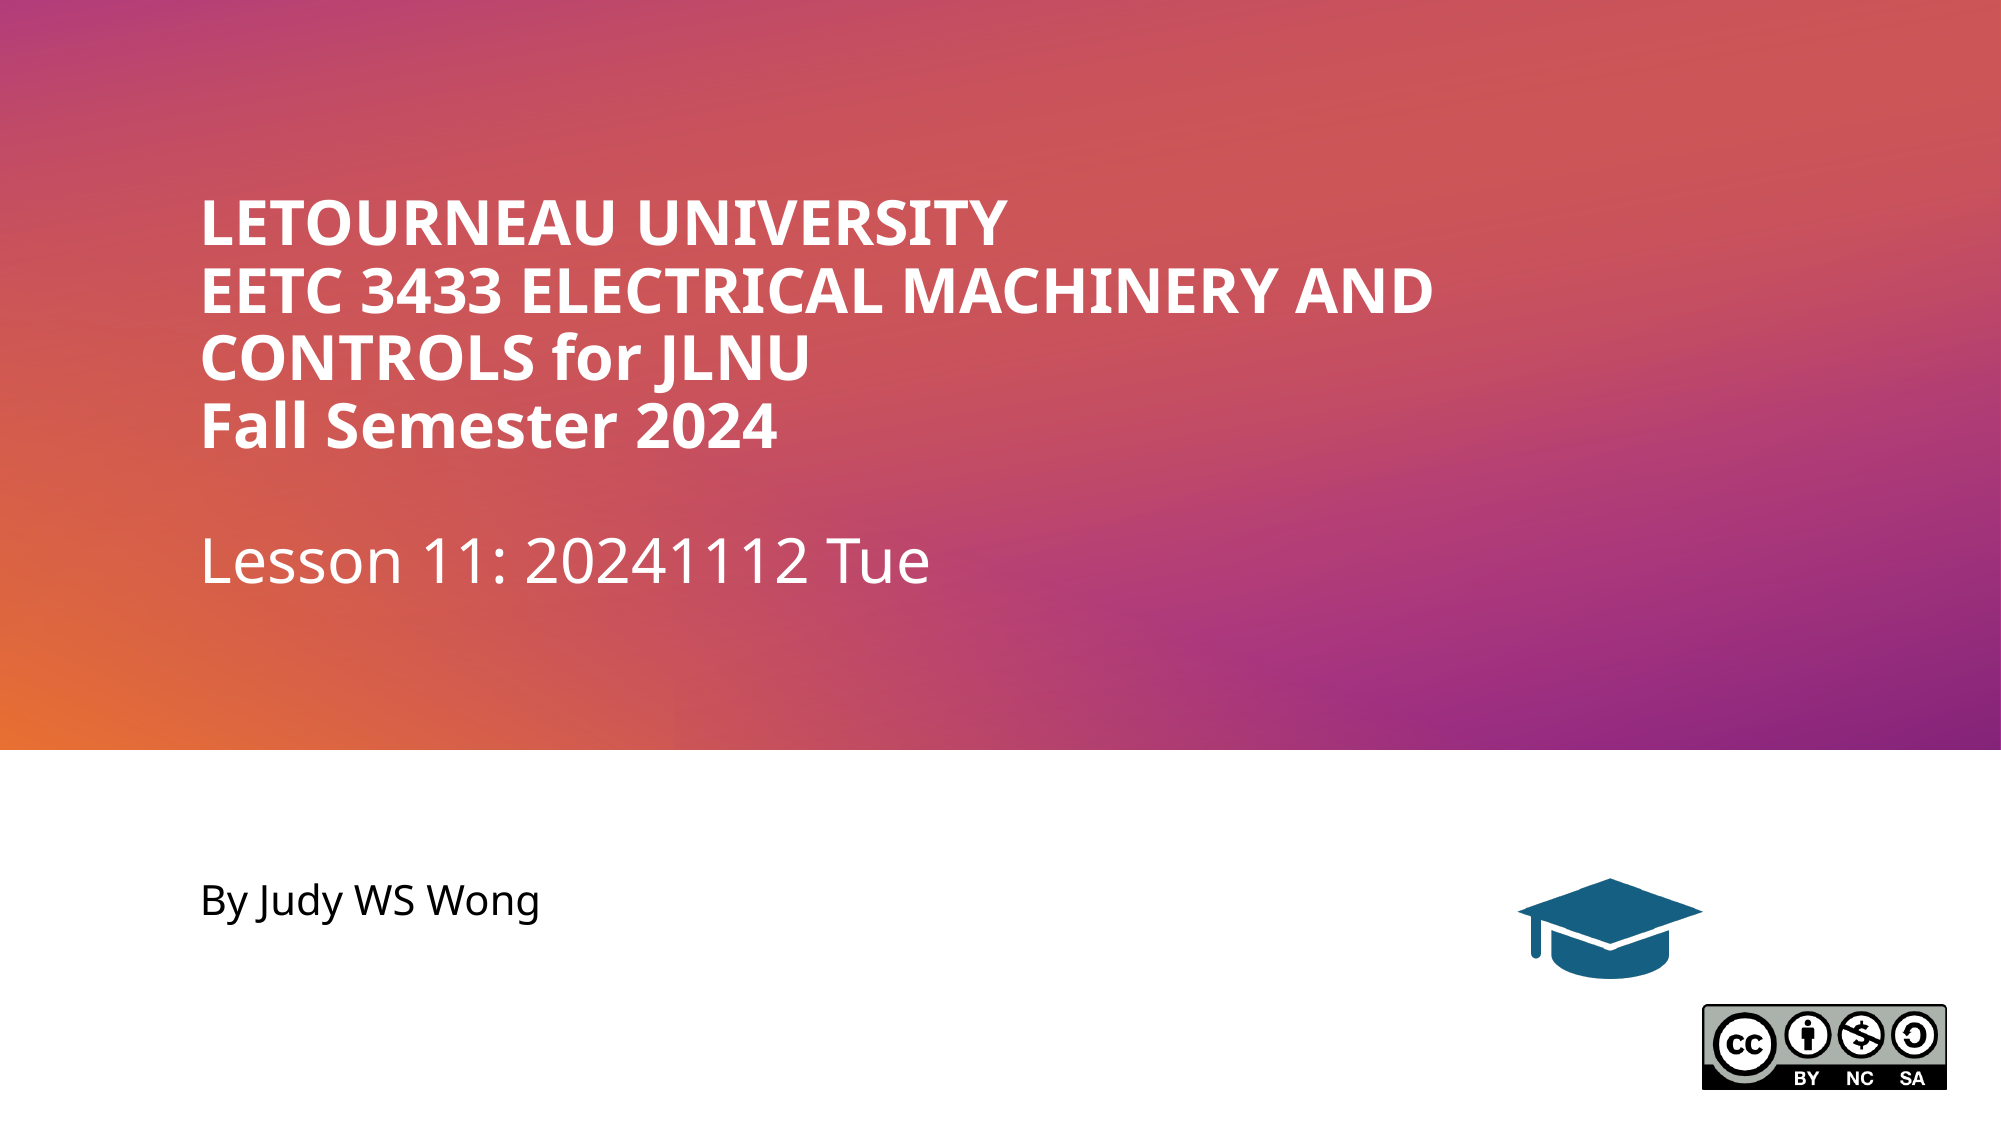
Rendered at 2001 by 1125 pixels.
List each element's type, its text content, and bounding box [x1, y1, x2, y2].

list By Judy WS Wong [184, 836, 1249, 1034]
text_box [0, 0, 2000, 751]
picture [1511, 829, 1948, 1091]
